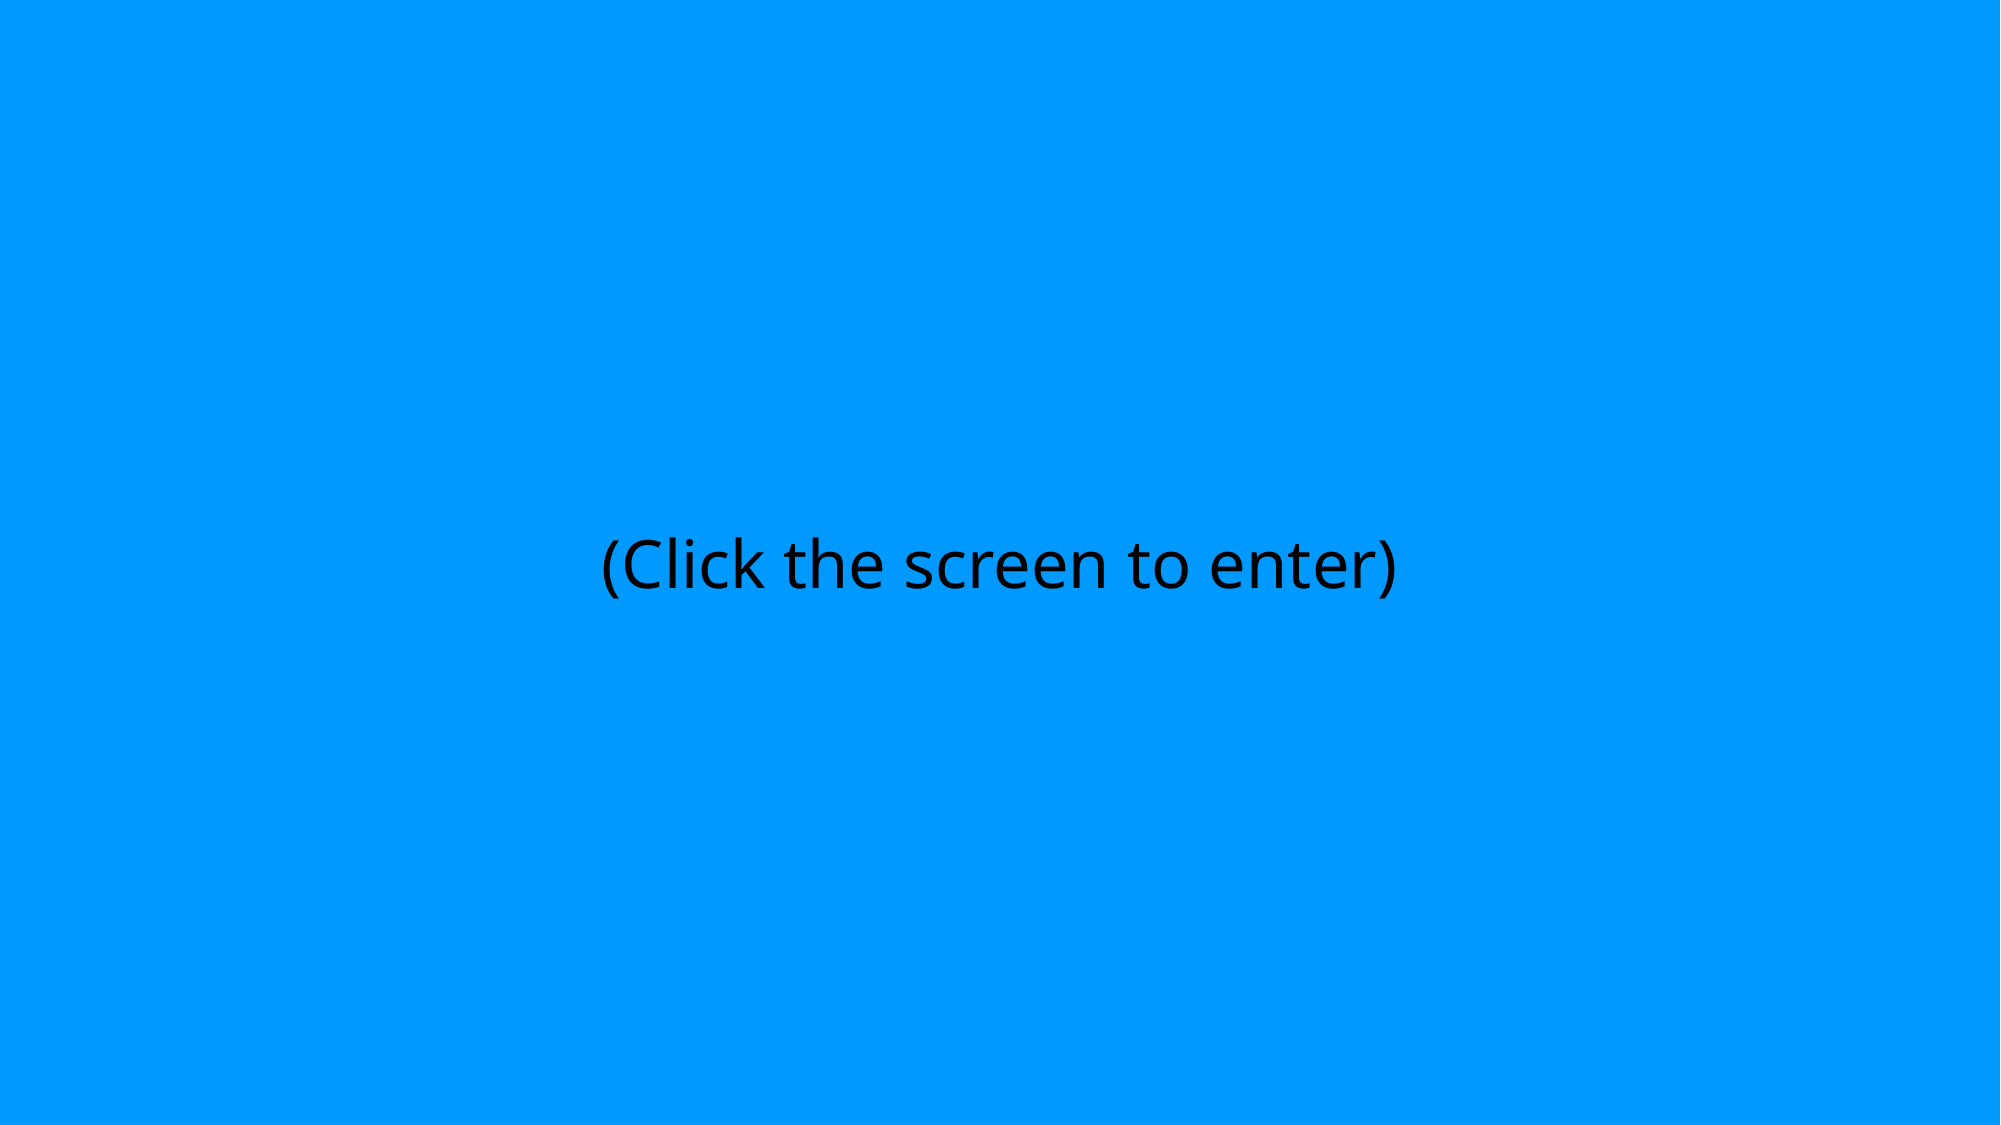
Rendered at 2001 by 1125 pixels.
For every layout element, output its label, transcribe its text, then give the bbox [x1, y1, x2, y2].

text_box (Click the screen to enter) [503, 514, 1497, 610]
